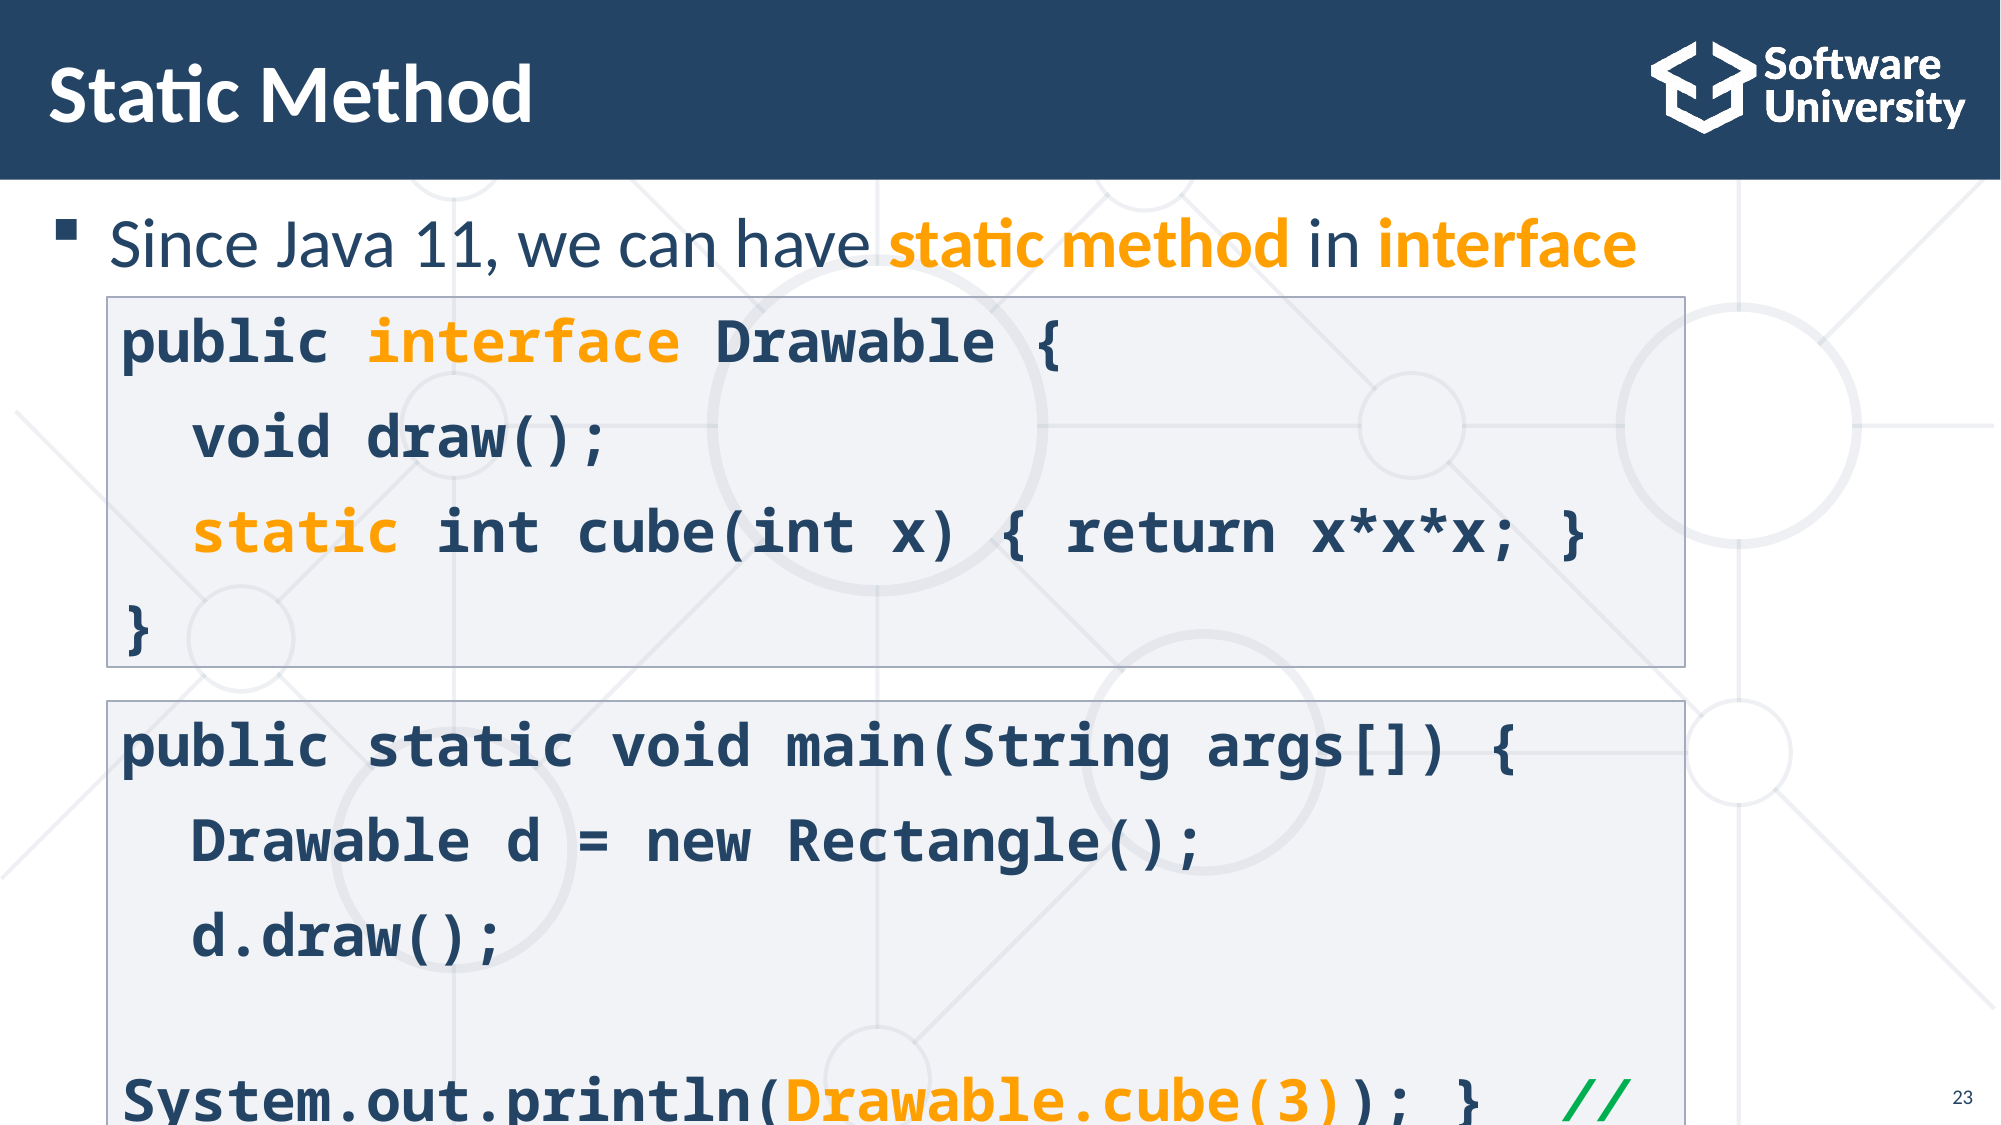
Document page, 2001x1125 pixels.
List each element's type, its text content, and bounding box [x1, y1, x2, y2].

text_box public static void main(String args[]) { Drawable d = new Rectangle(); d.draw(); System.out.println(Drawable.cube(3)); } // 27 [106, 701, 1686, 1125]
list Since Java 11, we can have static method in interface [32, 186, 1969, 1101]
slide_number 23 [1927, 1067, 1989, 1117]
text_box public interface Drawable { void draw(); static int cube(int x) { return x*x*x; } } [106, 296, 1686, 667]
title Static Method [31, 16, 1625, 162]
picture [1651, 41, 1966, 134]
